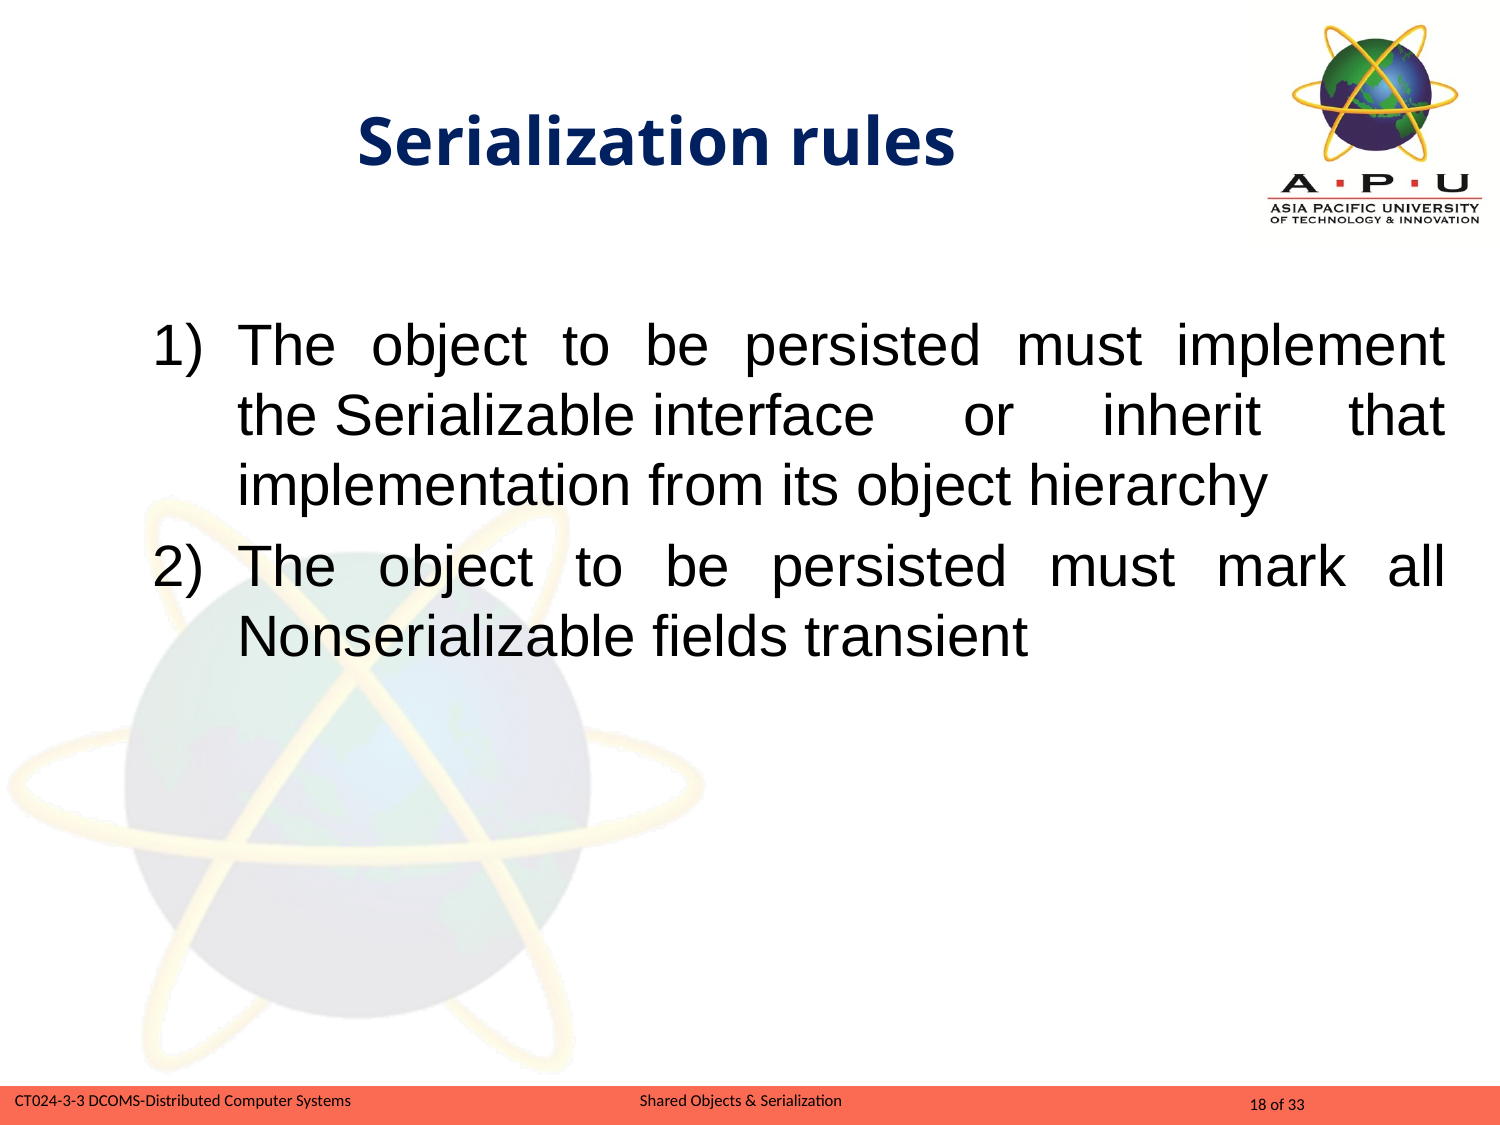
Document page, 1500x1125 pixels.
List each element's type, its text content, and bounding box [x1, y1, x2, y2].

picture [1251, 0, 1500, 249]
list The object to be persisted must implement the Serializable interface or inherit that implementation from its object hierarchy The object to be persisted must mark all Nonserializable fields transient [137, 299, 1463, 1014]
title Serialization rules [79, 45, 1235, 233]
